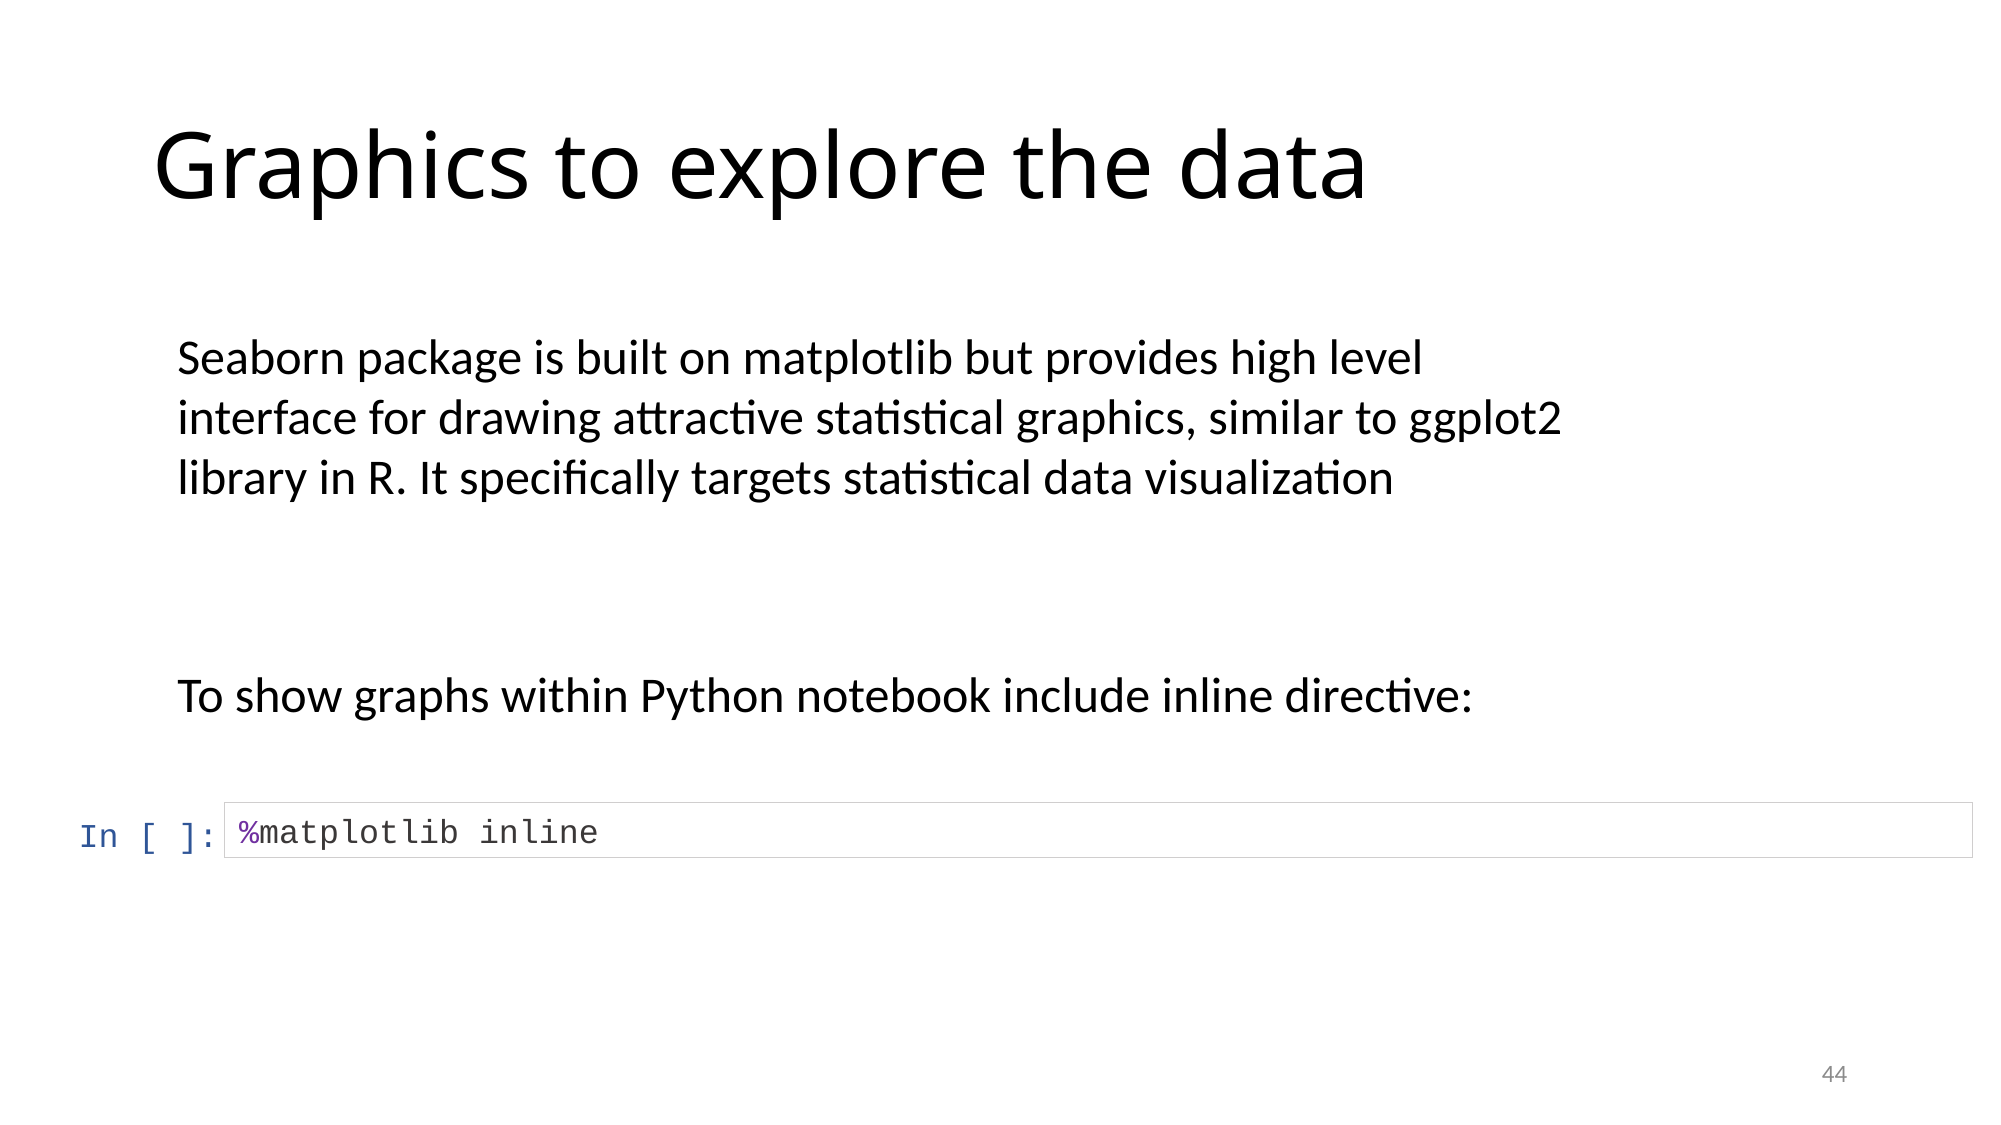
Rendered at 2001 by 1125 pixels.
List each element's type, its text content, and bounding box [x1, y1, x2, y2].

text_box Seaborn package is built on matplotlib but provides high level interface for drawing attractive statistical graphics, similar to ggplot2 library in R. It specifically targets statistical data visualization [162, 316, 1609, 557]
text_box In [ ]: [0, 802, 1767, 863]
text_box To show graphs within Python notebook include inline directive: [162, 655, 1872, 730]
slide_number 44 [1412, 1042, 1863, 1103]
text_box %matplotlib inline [224, 802, 1973, 858]
title Graphics to explore the data [137, 59, 1863, 278]
